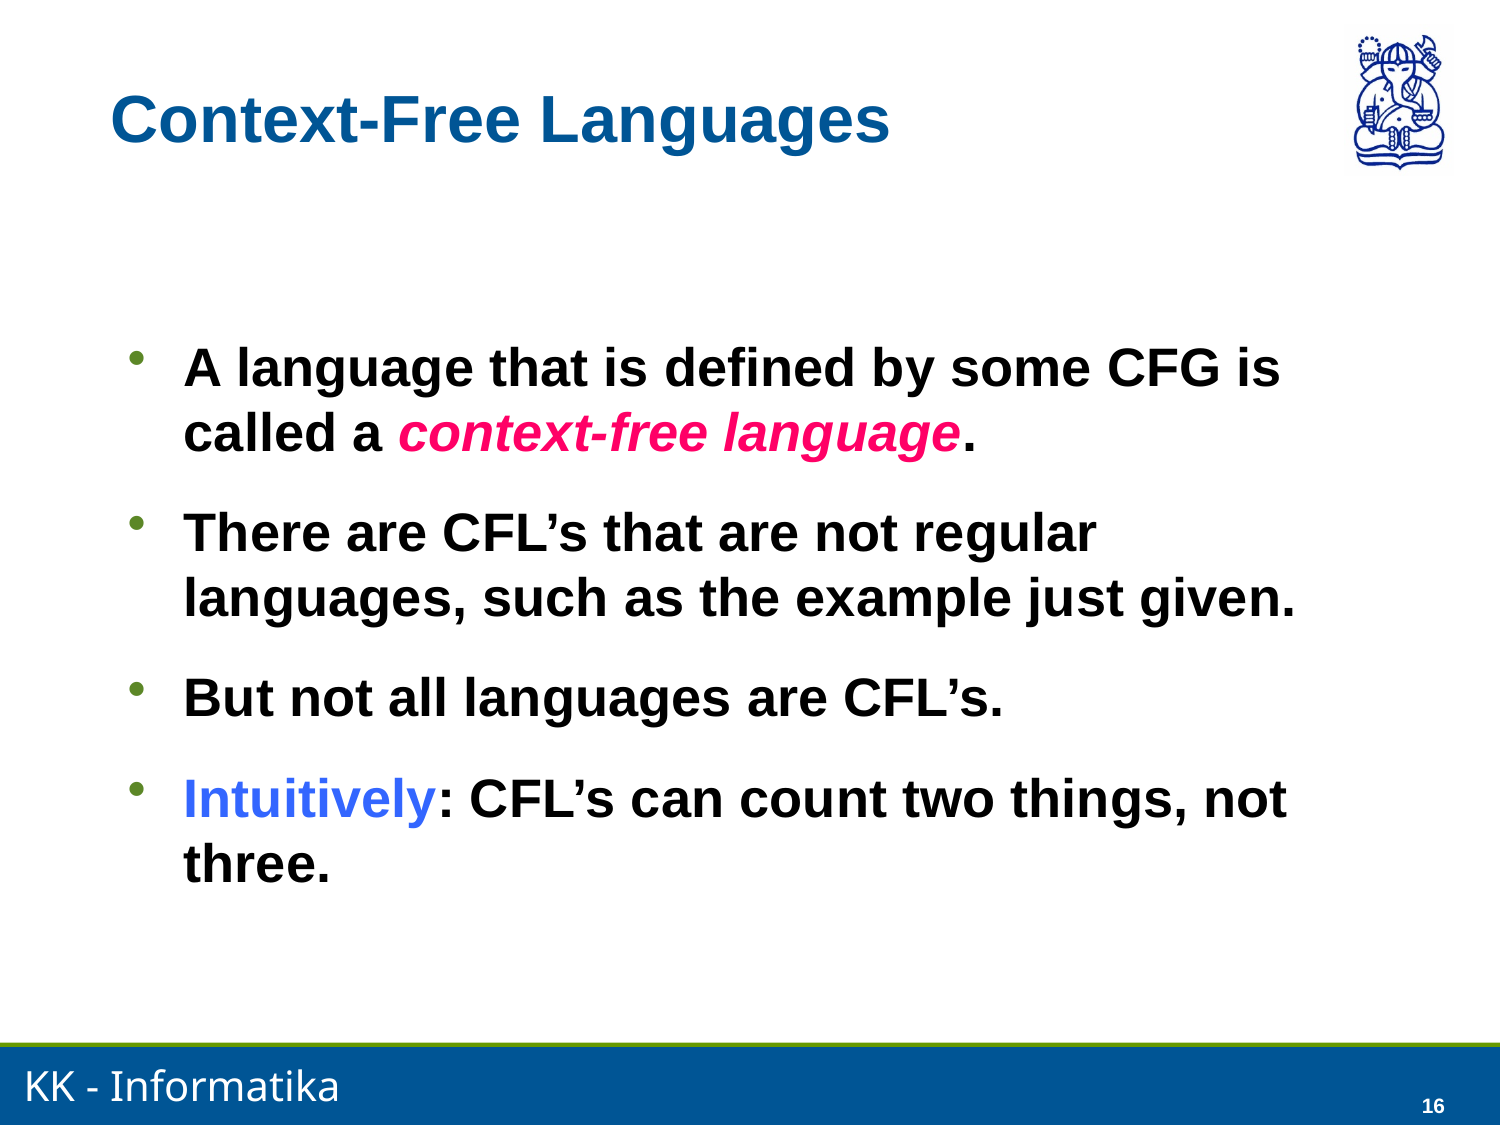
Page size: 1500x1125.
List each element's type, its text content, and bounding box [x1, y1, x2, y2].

list A language that is defined by some CFG is called a context-free language. There are CFL’s that are not regular languages, such as the example just given. But not all languages are CFL’s. Intuitively: CFL’s can count two things, not three. [112, 324, 1388, 1050]
title Context-Free Languages [95, 22, 1454, 166]
picture [1344, 166, 1454, 176]
